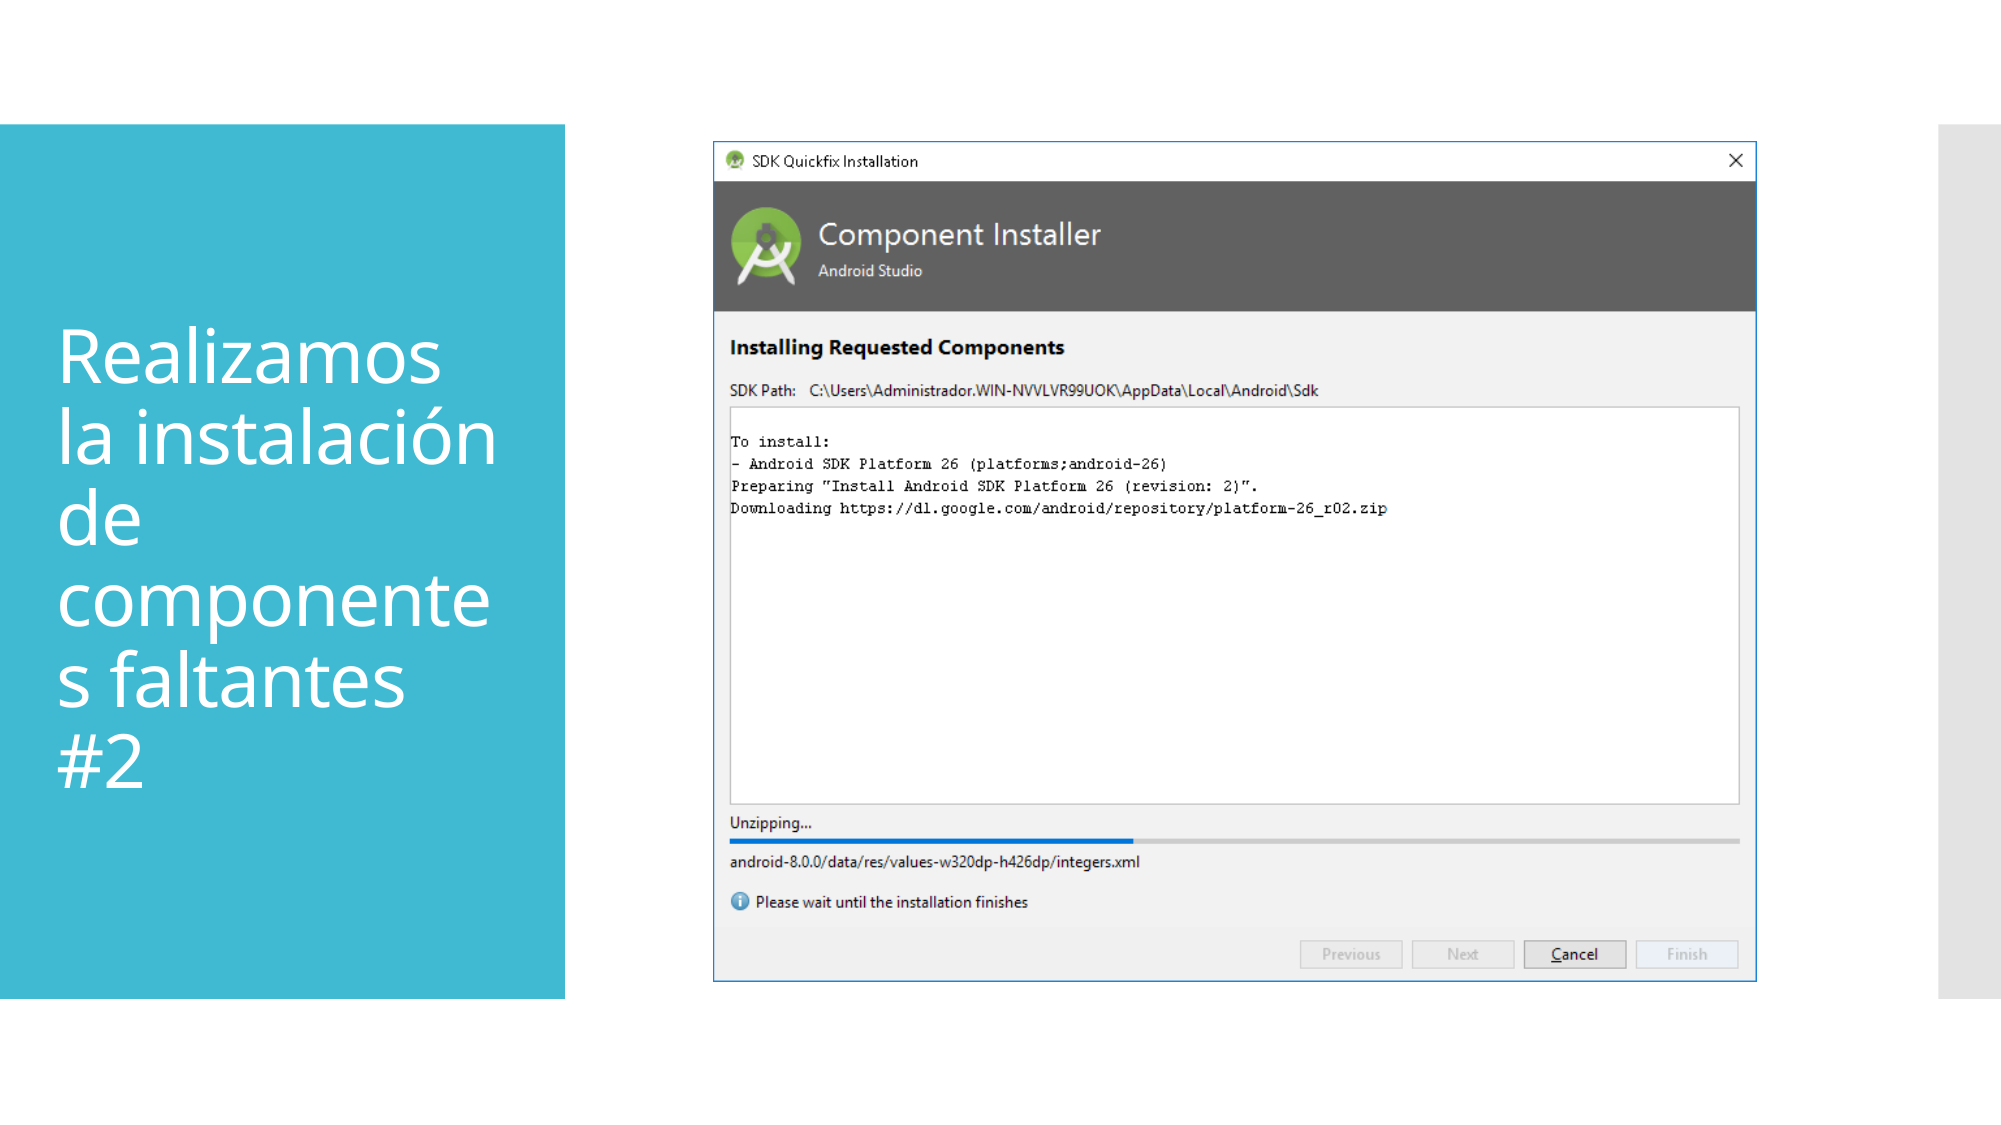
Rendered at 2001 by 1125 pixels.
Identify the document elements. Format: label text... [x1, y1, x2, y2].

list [712, 141, 1757, 982]
title Realizamos la instalación de componentes faltantes #2 [41, 184, 525, 940]
